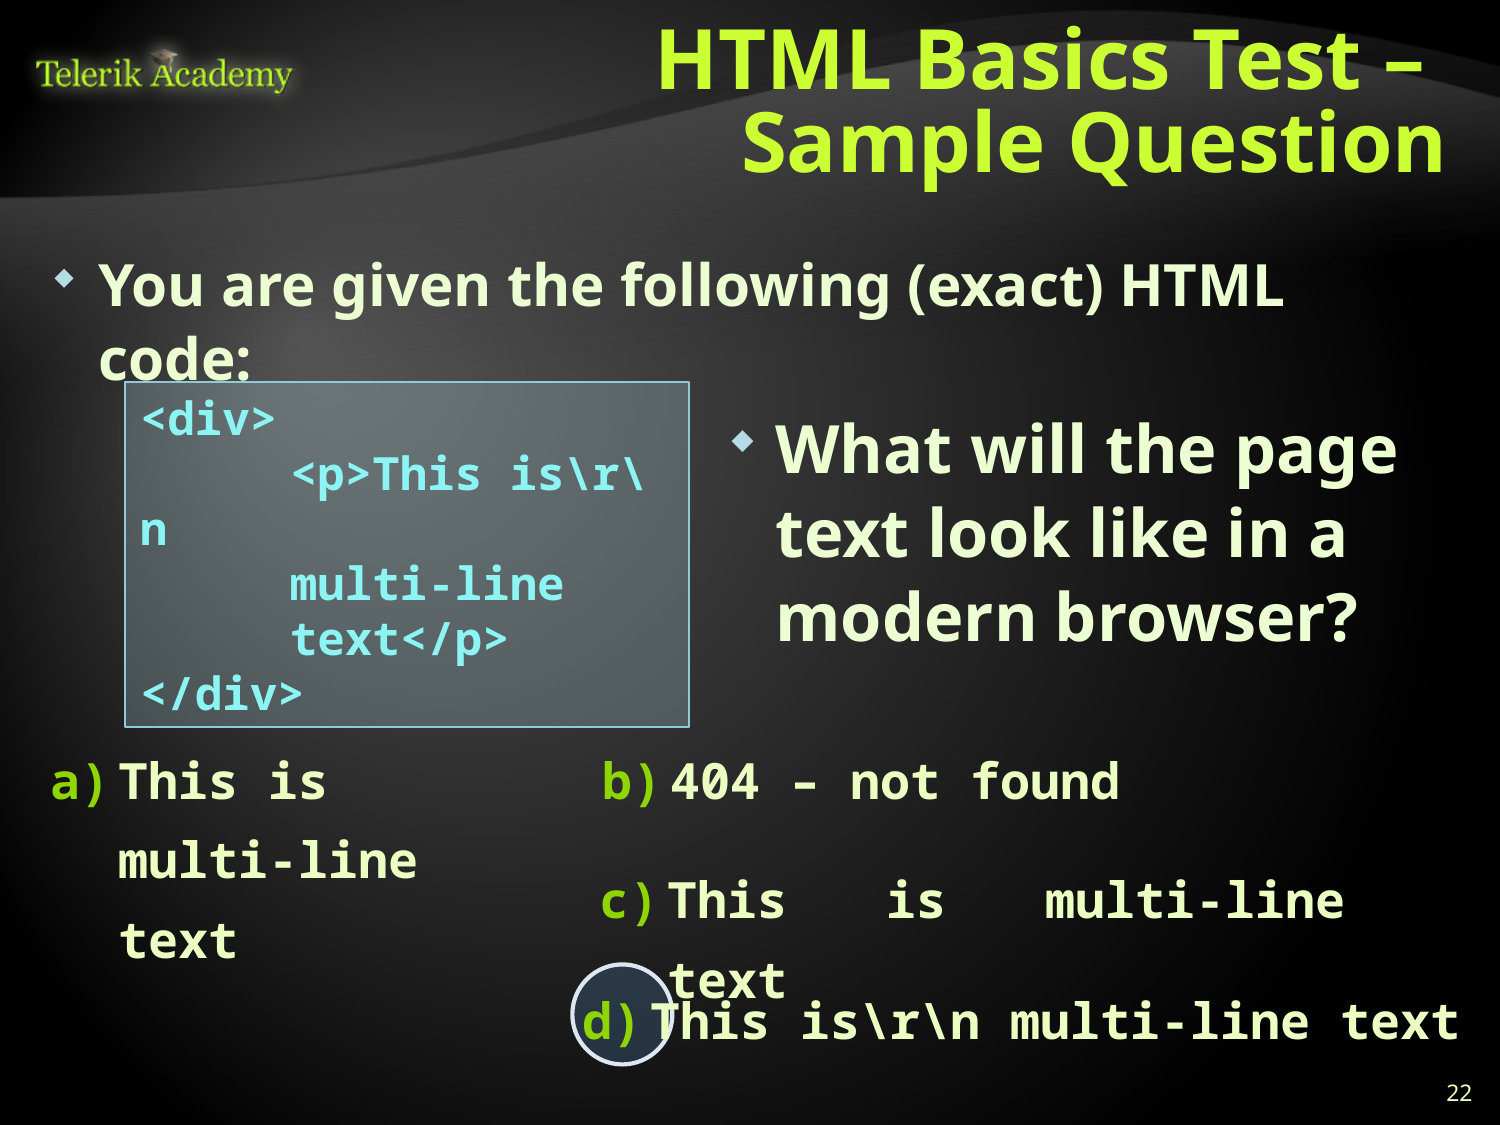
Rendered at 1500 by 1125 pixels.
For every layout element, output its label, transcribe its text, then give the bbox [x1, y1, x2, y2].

text_box This is multi-line text [584, 842, 1361, 962]
text_box This is\r\n multi-line text [567, 962, 1476, 1057]
slide_number 22 [1412, 1074, 1488, 1113]
text_box 404 – not found [587, 723, 1225, 817]
list You are given the following (exact) HTML code: [37, 237, 1463, 1100]
text_box [592, 1057, 653, 1067]
picture [0, 0, 1500, 1125]
text_box <div> <p>This is\r\n multi-line text</p> </div> [124, 382, 690, 727]
text_box [575, 462, 714, 650]
title HTML Basics Test – Sample Question [300, 37, 1463, 175]
text_box This is multi-line text [35, 723, 433, 976]
text_box What will the page text look like in a modern browser? [714, 395, 1425, 689]
